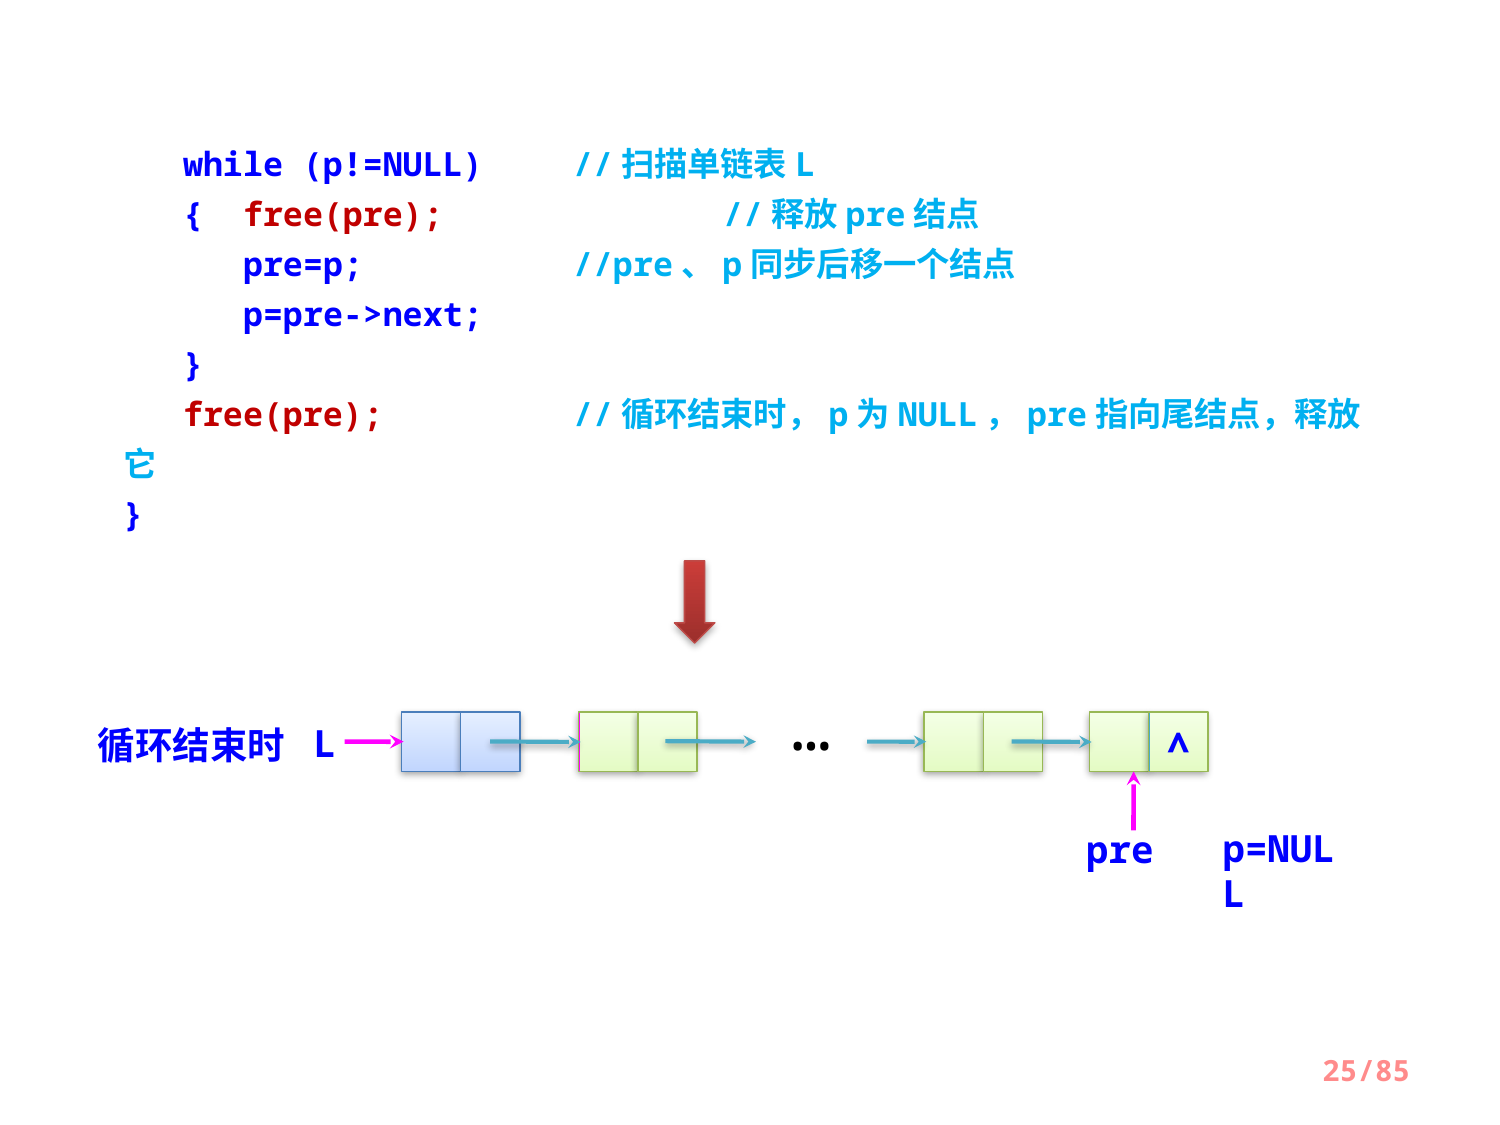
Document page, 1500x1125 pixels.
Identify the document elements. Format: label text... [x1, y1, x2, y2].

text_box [82, 560, 1372, 880]
text_box while (p!=NULL) //扫描单链表L { free(pre); //释放pre结点 pre=p; //pre、p同步后移一个结点 p=pre->next; } free(pre); //循环结束时，p为NULL，pre指向尾结点，释放它 } [92, 113, 1390, 553]
slide_number 25/85 [1074, 1042, 1425, 1103]
